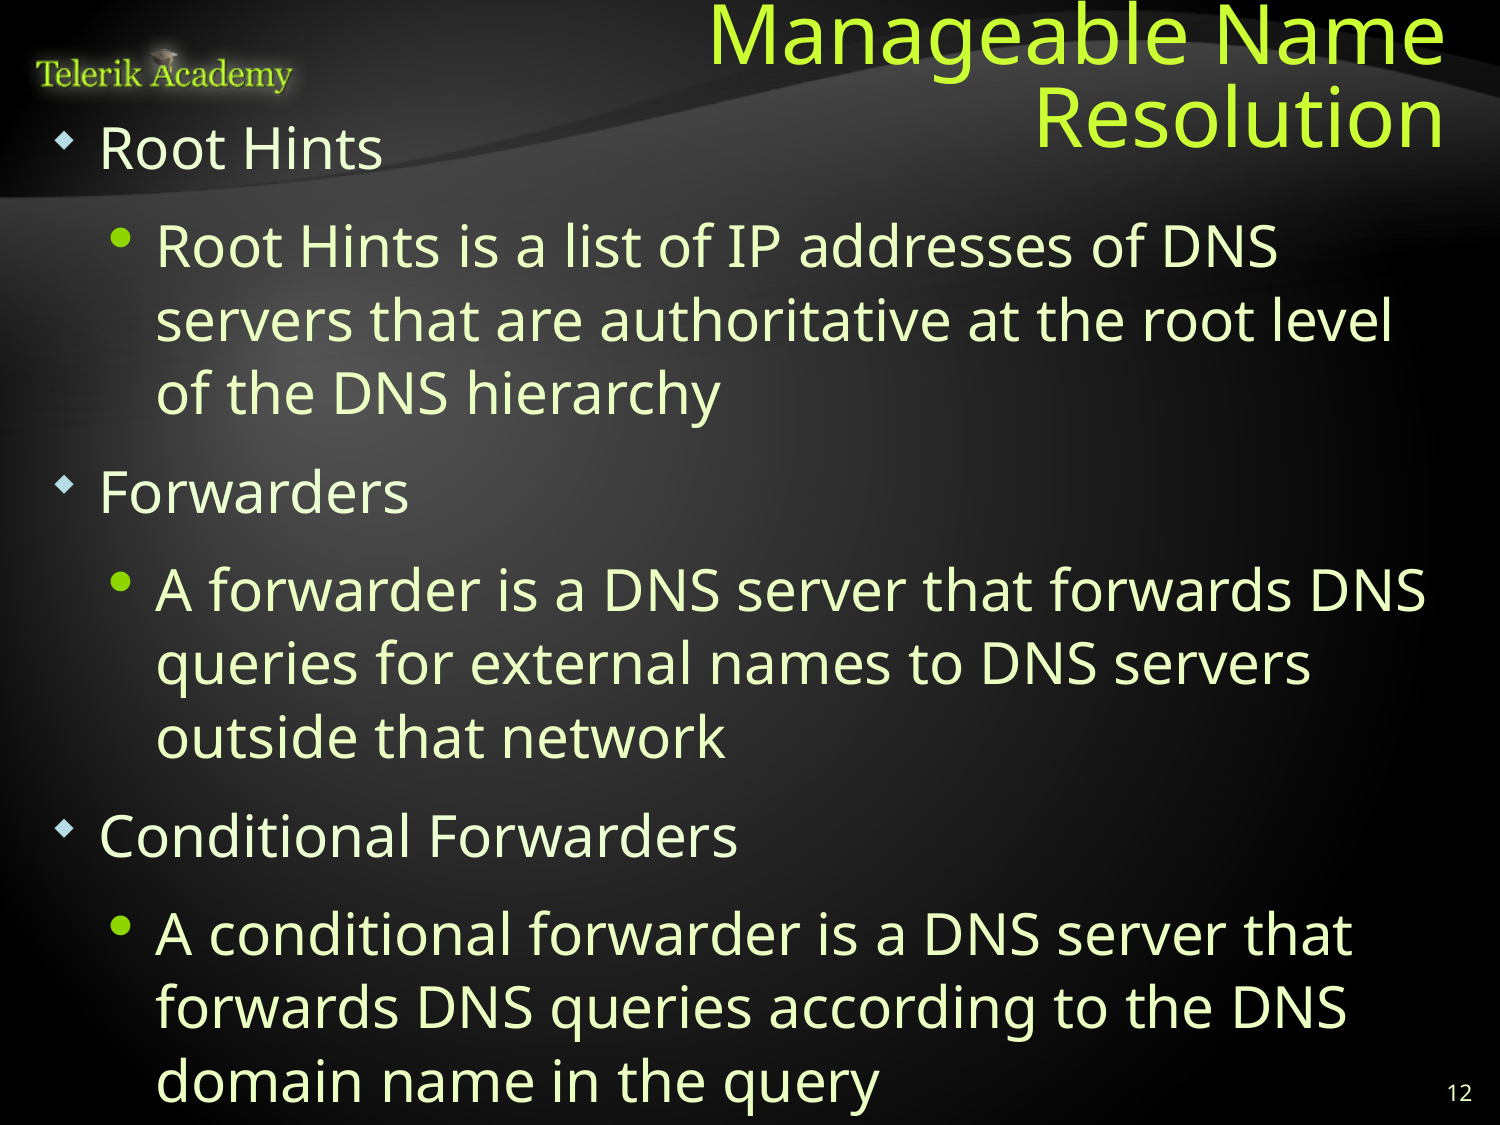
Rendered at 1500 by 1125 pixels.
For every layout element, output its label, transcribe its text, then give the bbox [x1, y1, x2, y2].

title Manageable Name Resolution [300, 12, 1463, 99]
picture [0, 0, 1500, 1125]
list Root Hints Root Hints is a list of IP addresses of DNS servers that are authoritative at the root level of the DNS hierarchy Forwarders A forwarder is a DNS server that forwards DNS queries for external names to DNS servers outside that network Conditional Forwarders A conditional forwarder is a DNS server that forwards DNS queries according to the DNS domain name in the query [37, 99, 1463, 1050]
slide_number 12 [1412, 1074, 1488, 1113]
